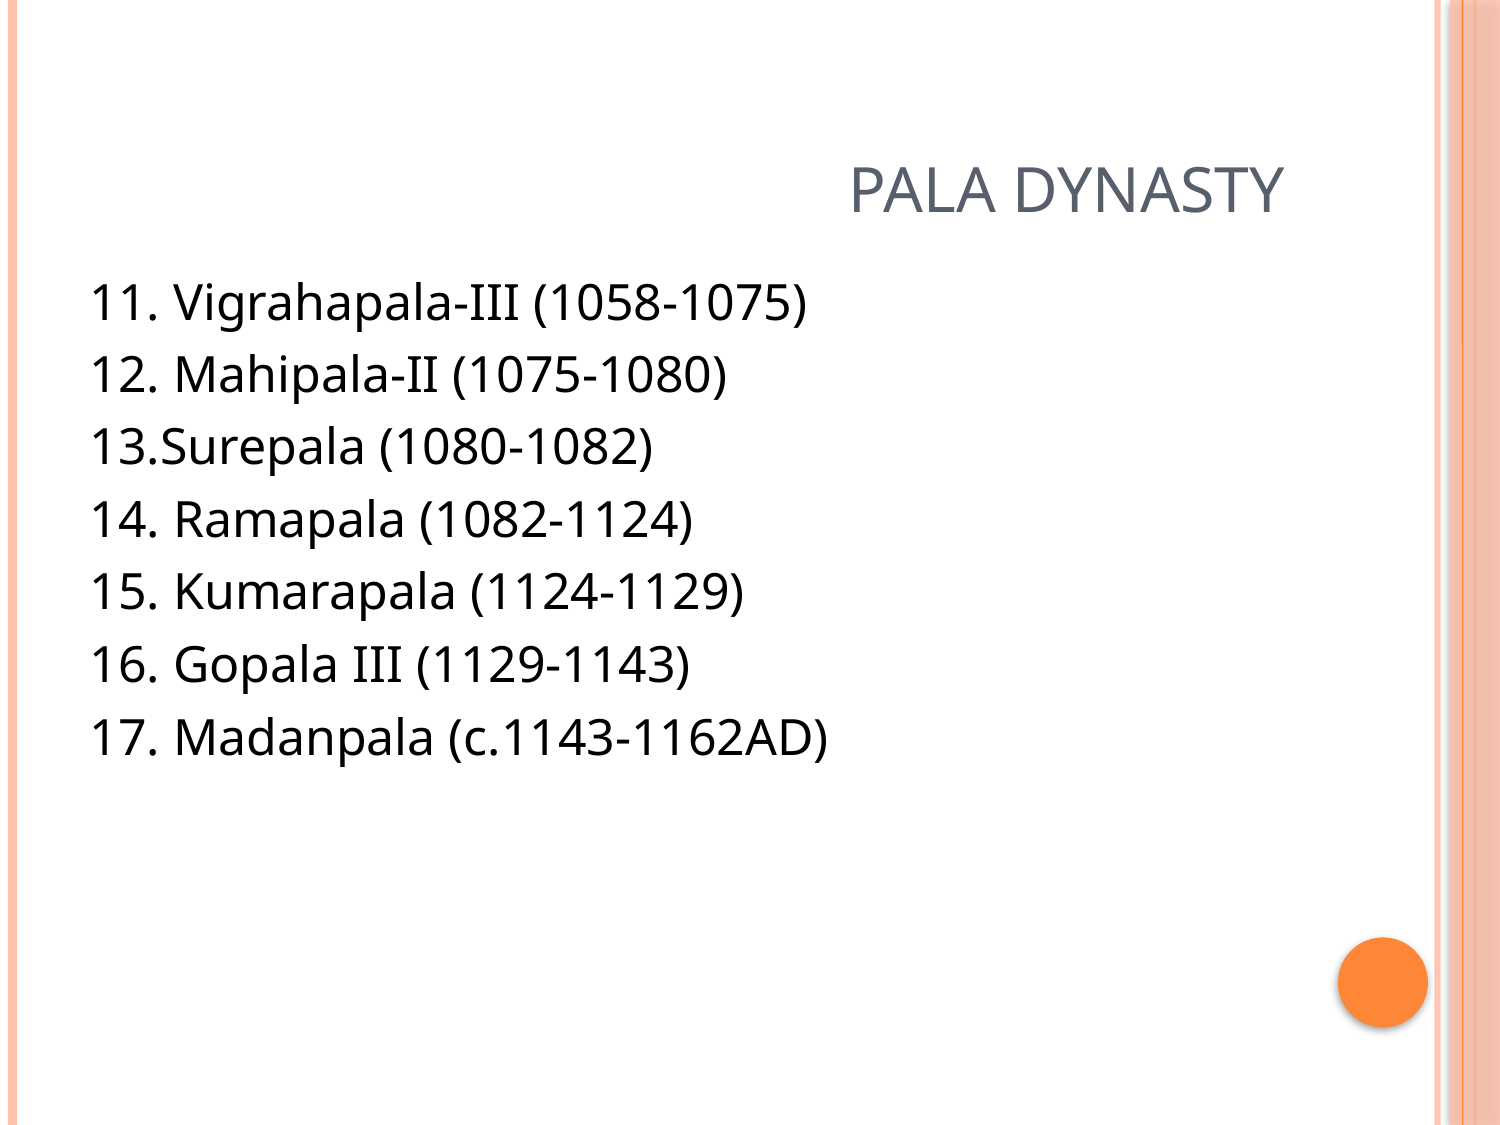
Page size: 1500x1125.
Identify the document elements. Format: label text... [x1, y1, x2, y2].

title Pala dynasty [75, 45, 1300, 233]
list 11. Vigrahapala-III (1058-1075) 12. Mahipala-II (1075-1080) 13.Surepala (1080-1082) 14. Ramapala (1082-1124) 15. Kumarapala (1124-1129) 16. Gopala III (1129-1143) 17. Madanpala (c.1143-1162AD) [75, 262, 1300, 1062]
